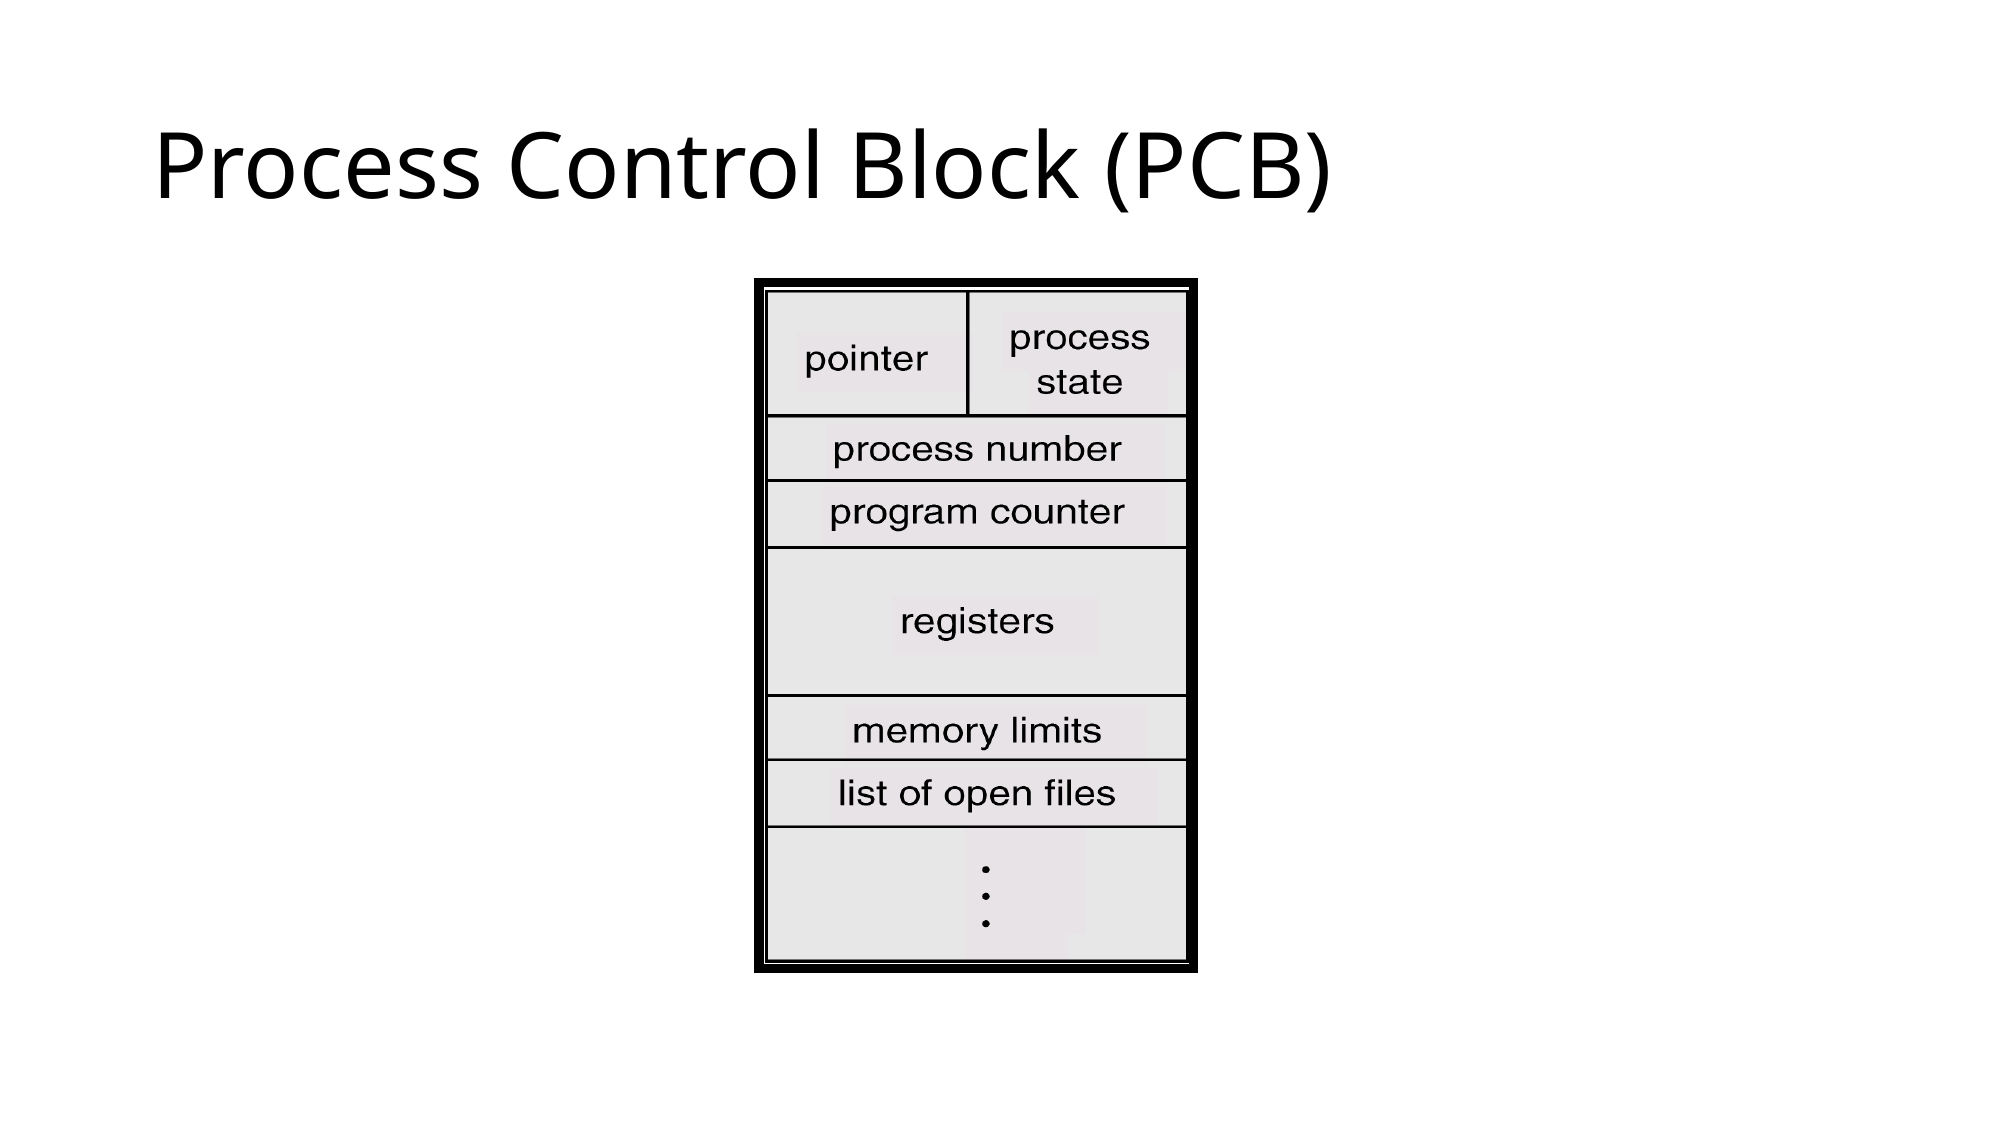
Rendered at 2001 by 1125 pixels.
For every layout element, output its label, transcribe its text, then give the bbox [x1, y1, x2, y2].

title Process Control Block (PCB) [137, 59, 1863, 278]
picture [763, 287, 1189, 965]
